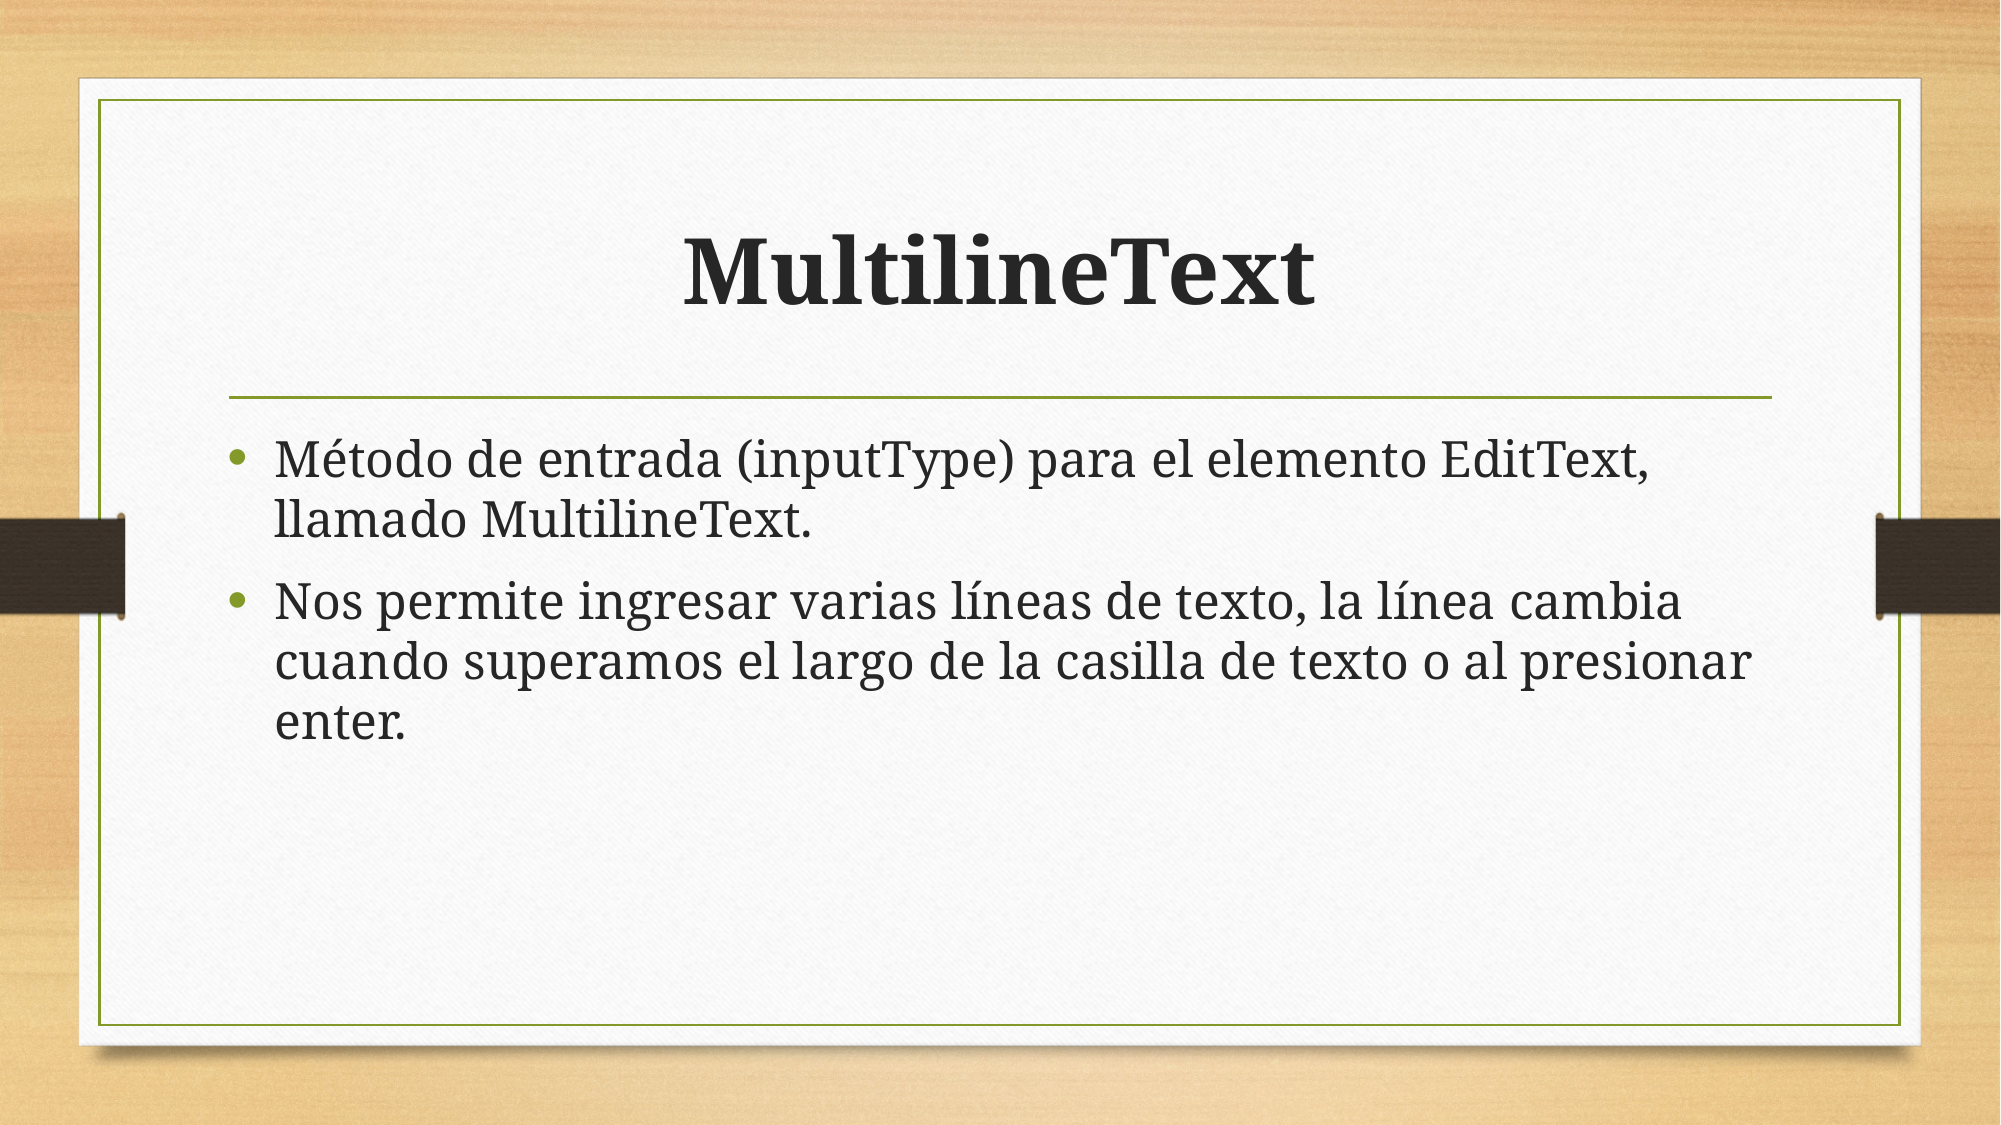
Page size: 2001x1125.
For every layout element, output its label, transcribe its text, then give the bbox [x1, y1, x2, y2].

list Método de entrada (inputType) para el elemento EditText, llamado MultilineText. Nos permite ingresar varias líneas de texto, la línea cambia cuando superamos el largo de la casilla de texto o al presionar enter. [212, 419, 1788, 964]
title MultilineText [212, 161, 1788, 375]
picture [0, 0, 2001, 1125]
